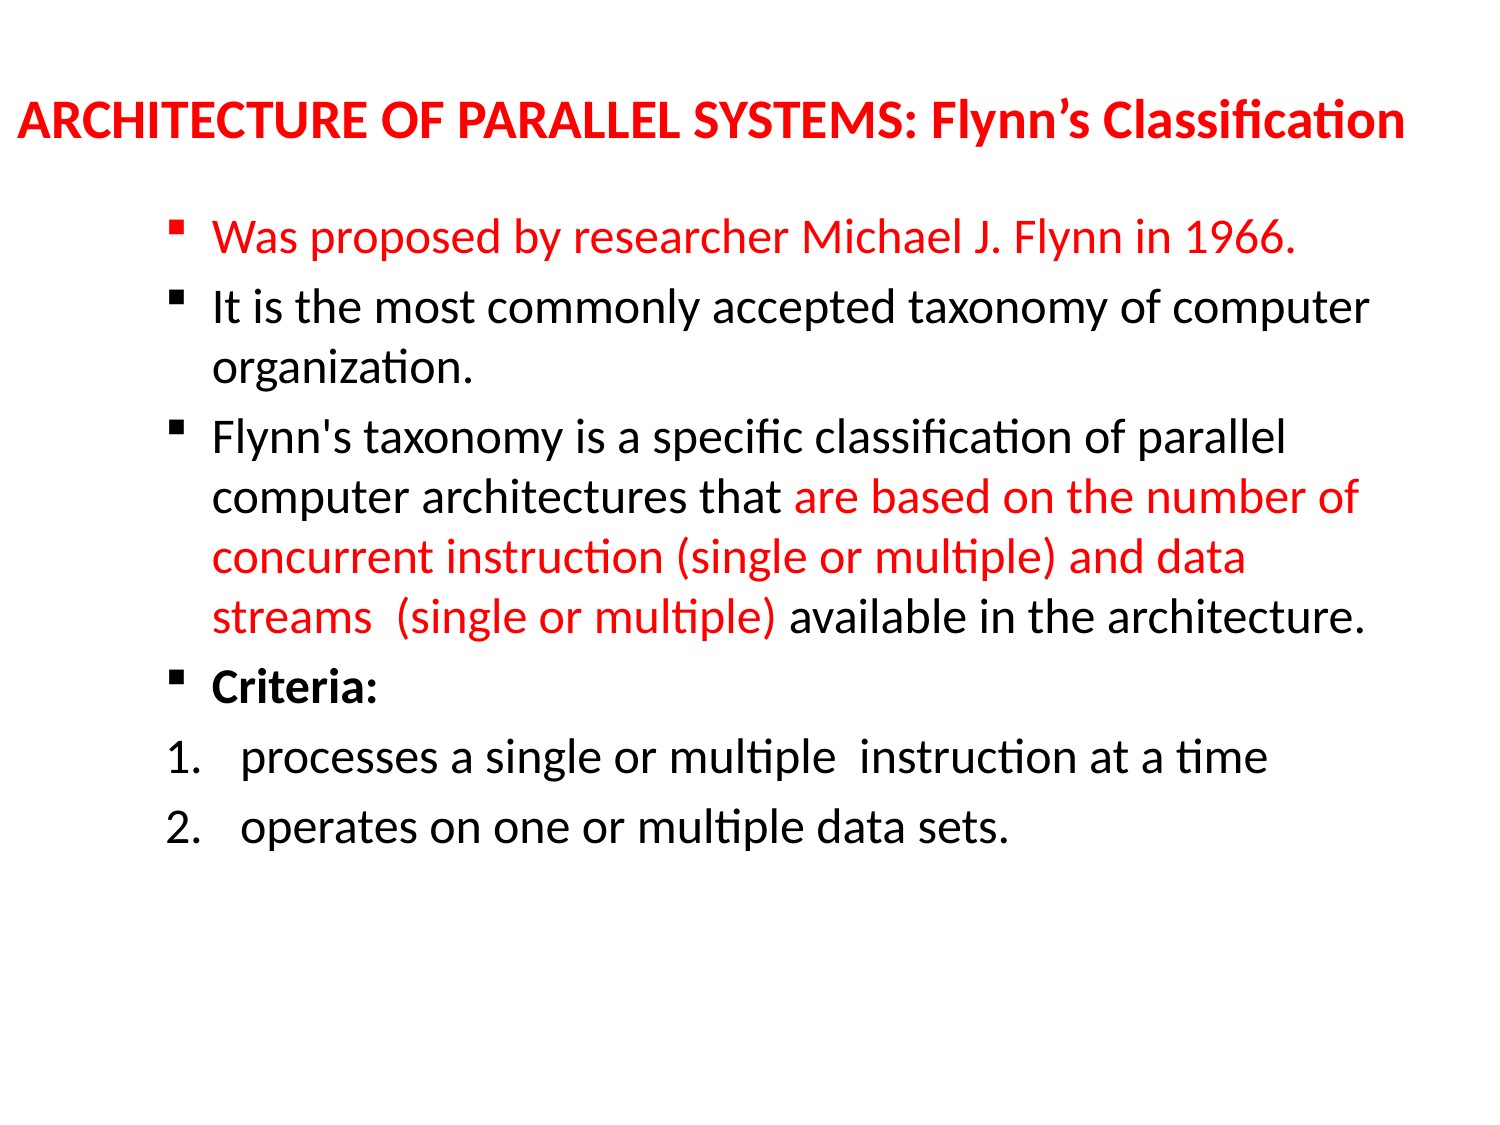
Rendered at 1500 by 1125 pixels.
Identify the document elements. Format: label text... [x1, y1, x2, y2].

title ARCHITECTURE OF PARALLEL SYSTEMS: Flynn’s Classification [0, 0, 1427, 188]
list Was proposed by researcher Michael J. Flynn in 1966. It is the most commonly accepted taxonomy of computer organization. Flynn's taxonomy is a specific classification of parallel computer architectures that are based on the number of concurrent instruction (single or multiple) and data streams (single or multiple) available in the architecture. Criteria: processes a single or multiple instruction at a time operates on one or multiple data sets. [75, 196, 1425, 1005]
